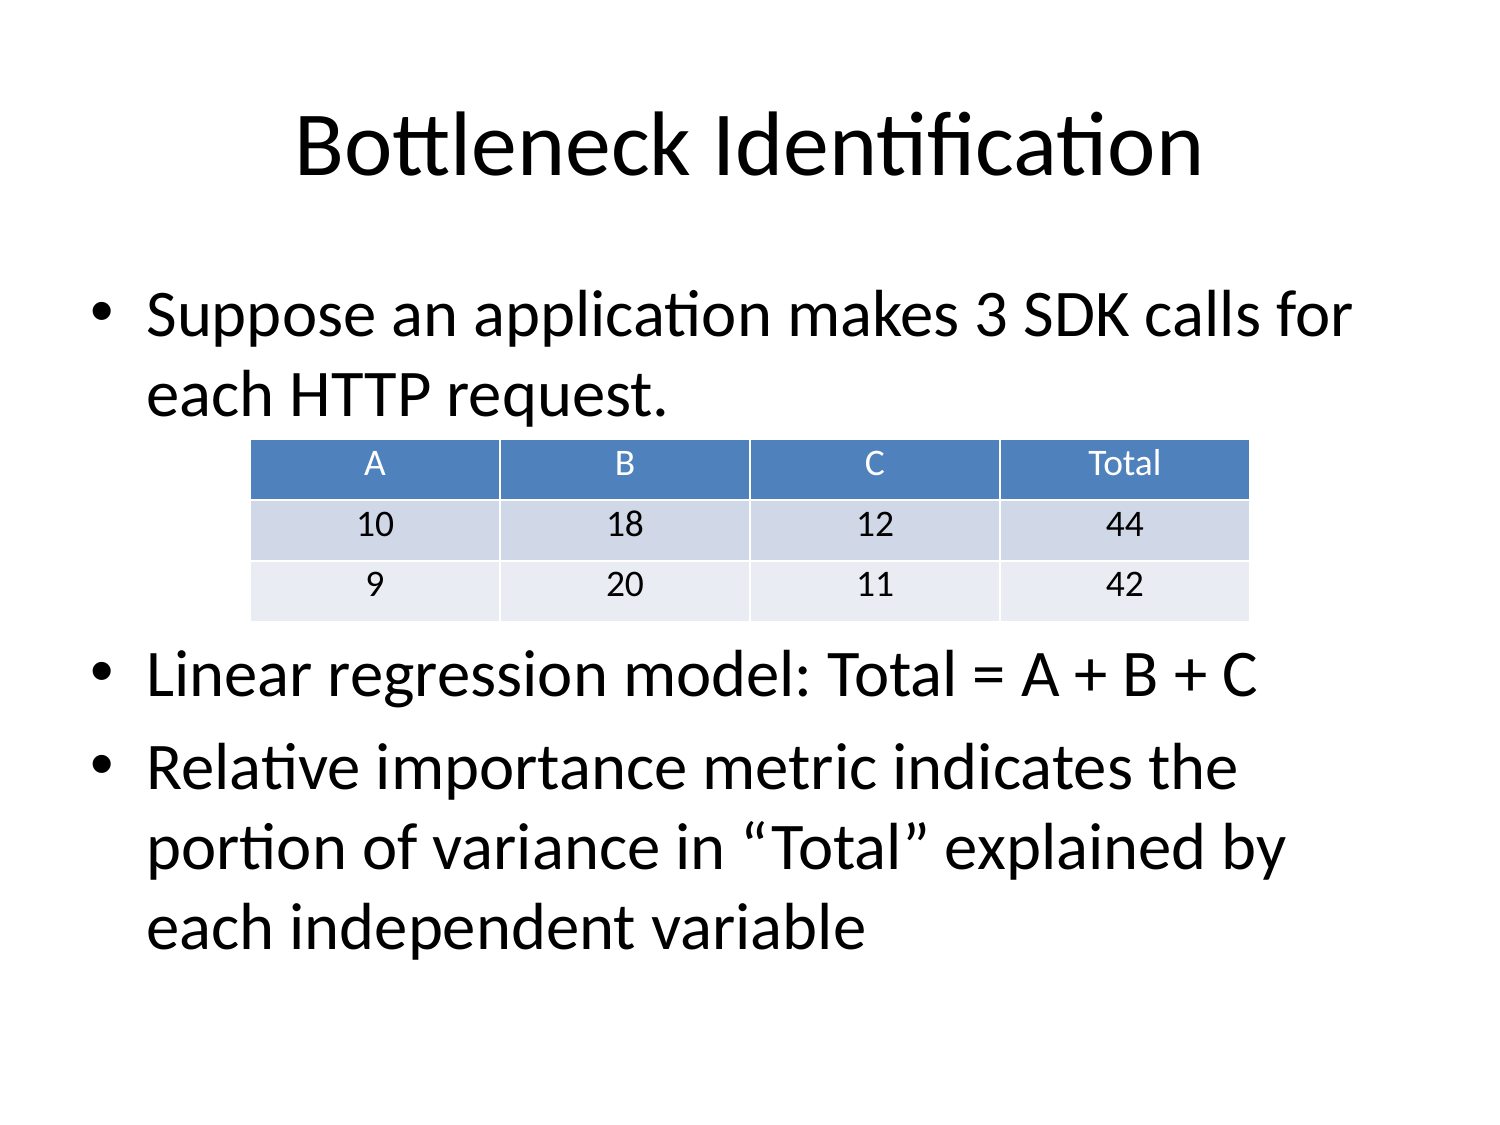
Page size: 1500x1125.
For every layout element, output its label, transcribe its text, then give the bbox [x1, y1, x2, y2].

table_cell 44 [1001, 501, 1249, 560]
table_cell 11 [751, 562, 999, 621]
table_header Total [1001, 440, 1249, 499]
table_cell 20 [501, 562, 749, 621]
table_cell 9 [251, 562, 499, 621]
title Bottleneck Identification [75, 45, 1425, 233]
table_cell 18 [501, 501, 749, 560]
table_cell 12 [751, 501, 999, 560]
table_header B [501, 440, 749, 499]
table_header A [251, 440, 499, 499]
list Suppose an application makes 3 SDK calls for each HTTP request. Linear regression model: Total = A + B + C Relative importance metric indicates the portion of variance in “Total” explained by each independent variable [75, 262, 1425, 1005]
table_cell 42 [1001, 562, 1249, 621]
table_header C [751, 440, 999, 499]
table_cell 10 [251, 501, 499, 560]
